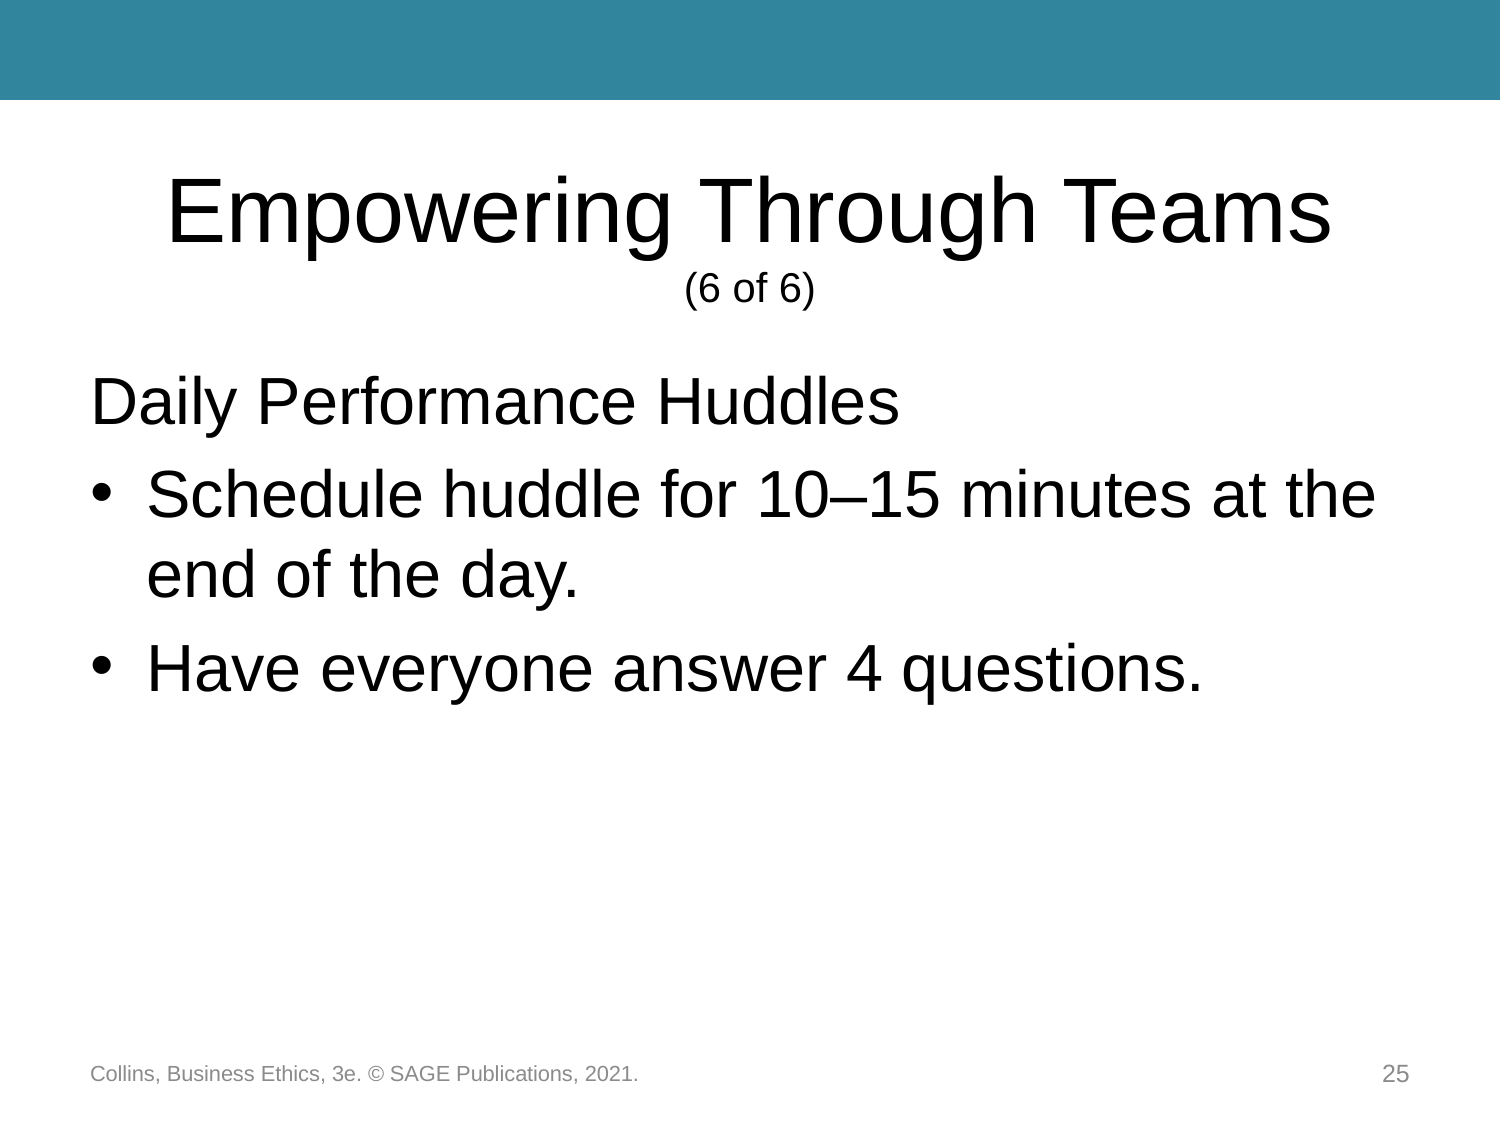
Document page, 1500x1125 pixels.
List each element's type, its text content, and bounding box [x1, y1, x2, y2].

slide_number 25 [1350, 1042, 1425, 1103]
list Daily Performance Huddles Schedule huddle for 10–15 minutes at the end of the day. Have everyone answer 4 questions. [75, 350, 1425, 1005]
footer Collins, Business Ethics, 3e. © SAGE Publications, 2021. [75, 1042, 1313, 1103]
title Empowering Through Teams (6 of 6) [75, 137, 1425, 325]
